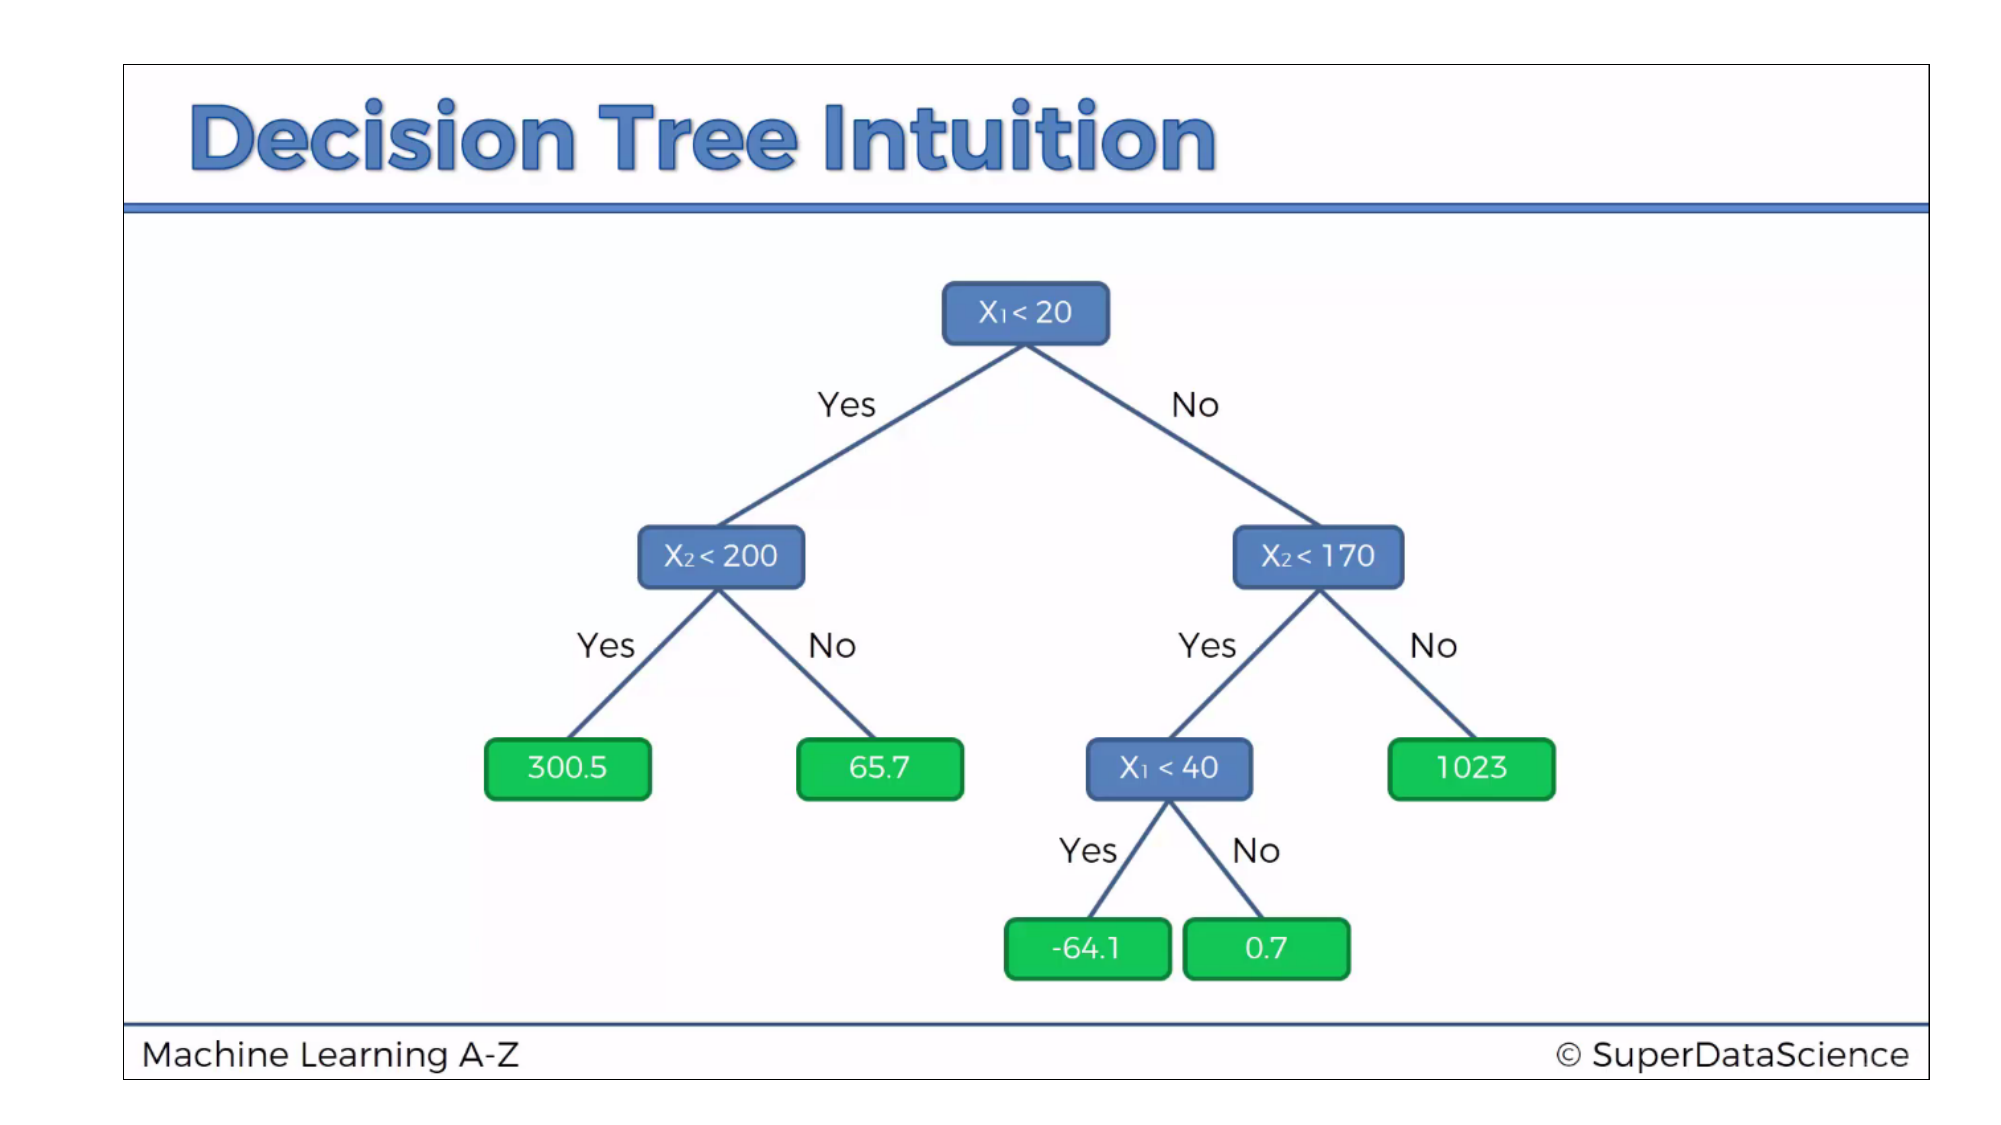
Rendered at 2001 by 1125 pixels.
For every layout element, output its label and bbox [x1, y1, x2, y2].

list [123, 63, 1930, 1080]
